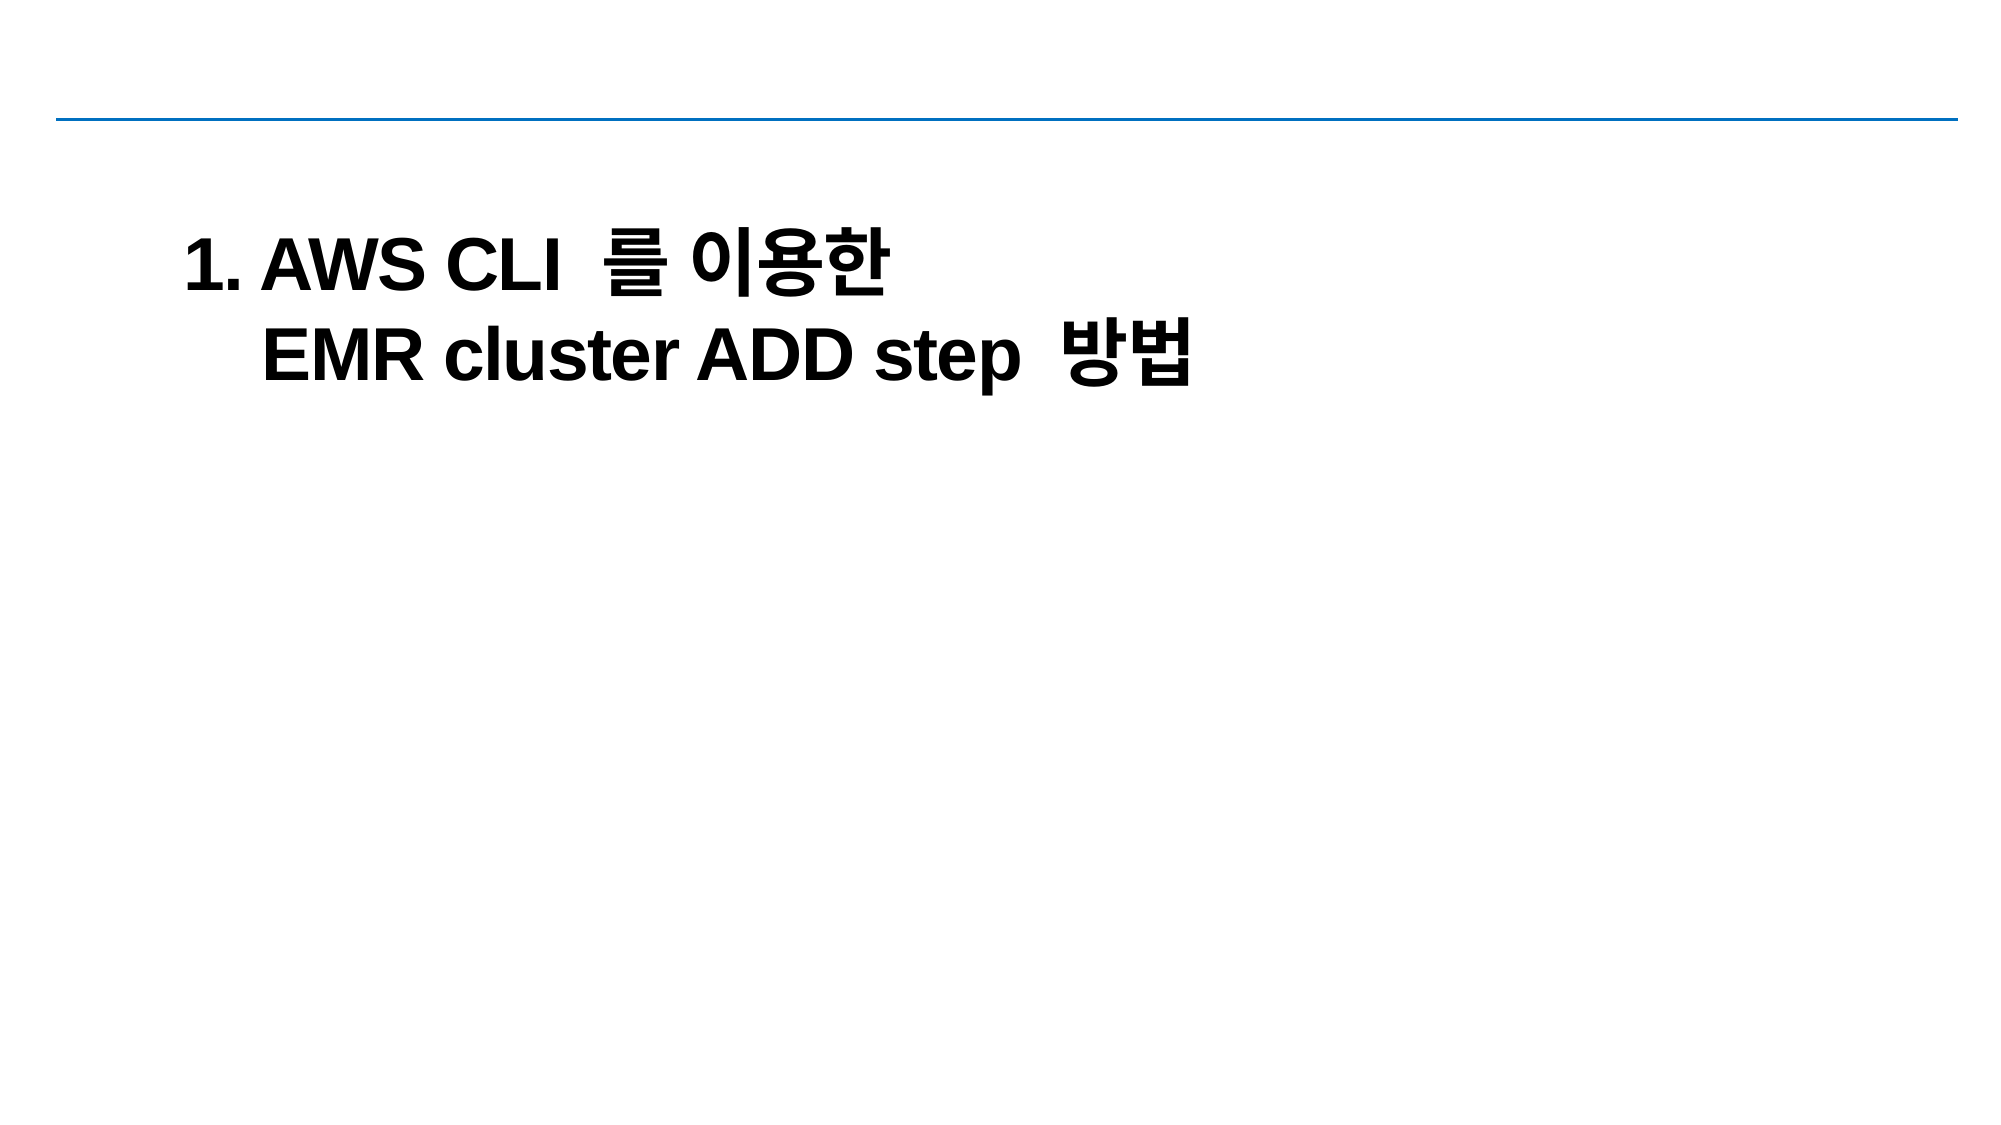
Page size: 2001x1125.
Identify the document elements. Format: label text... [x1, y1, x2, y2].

text_box 1. AWS CLI 를 이용한 EMR cluster ADD step 방법 [171, 209, 1937, 403]
